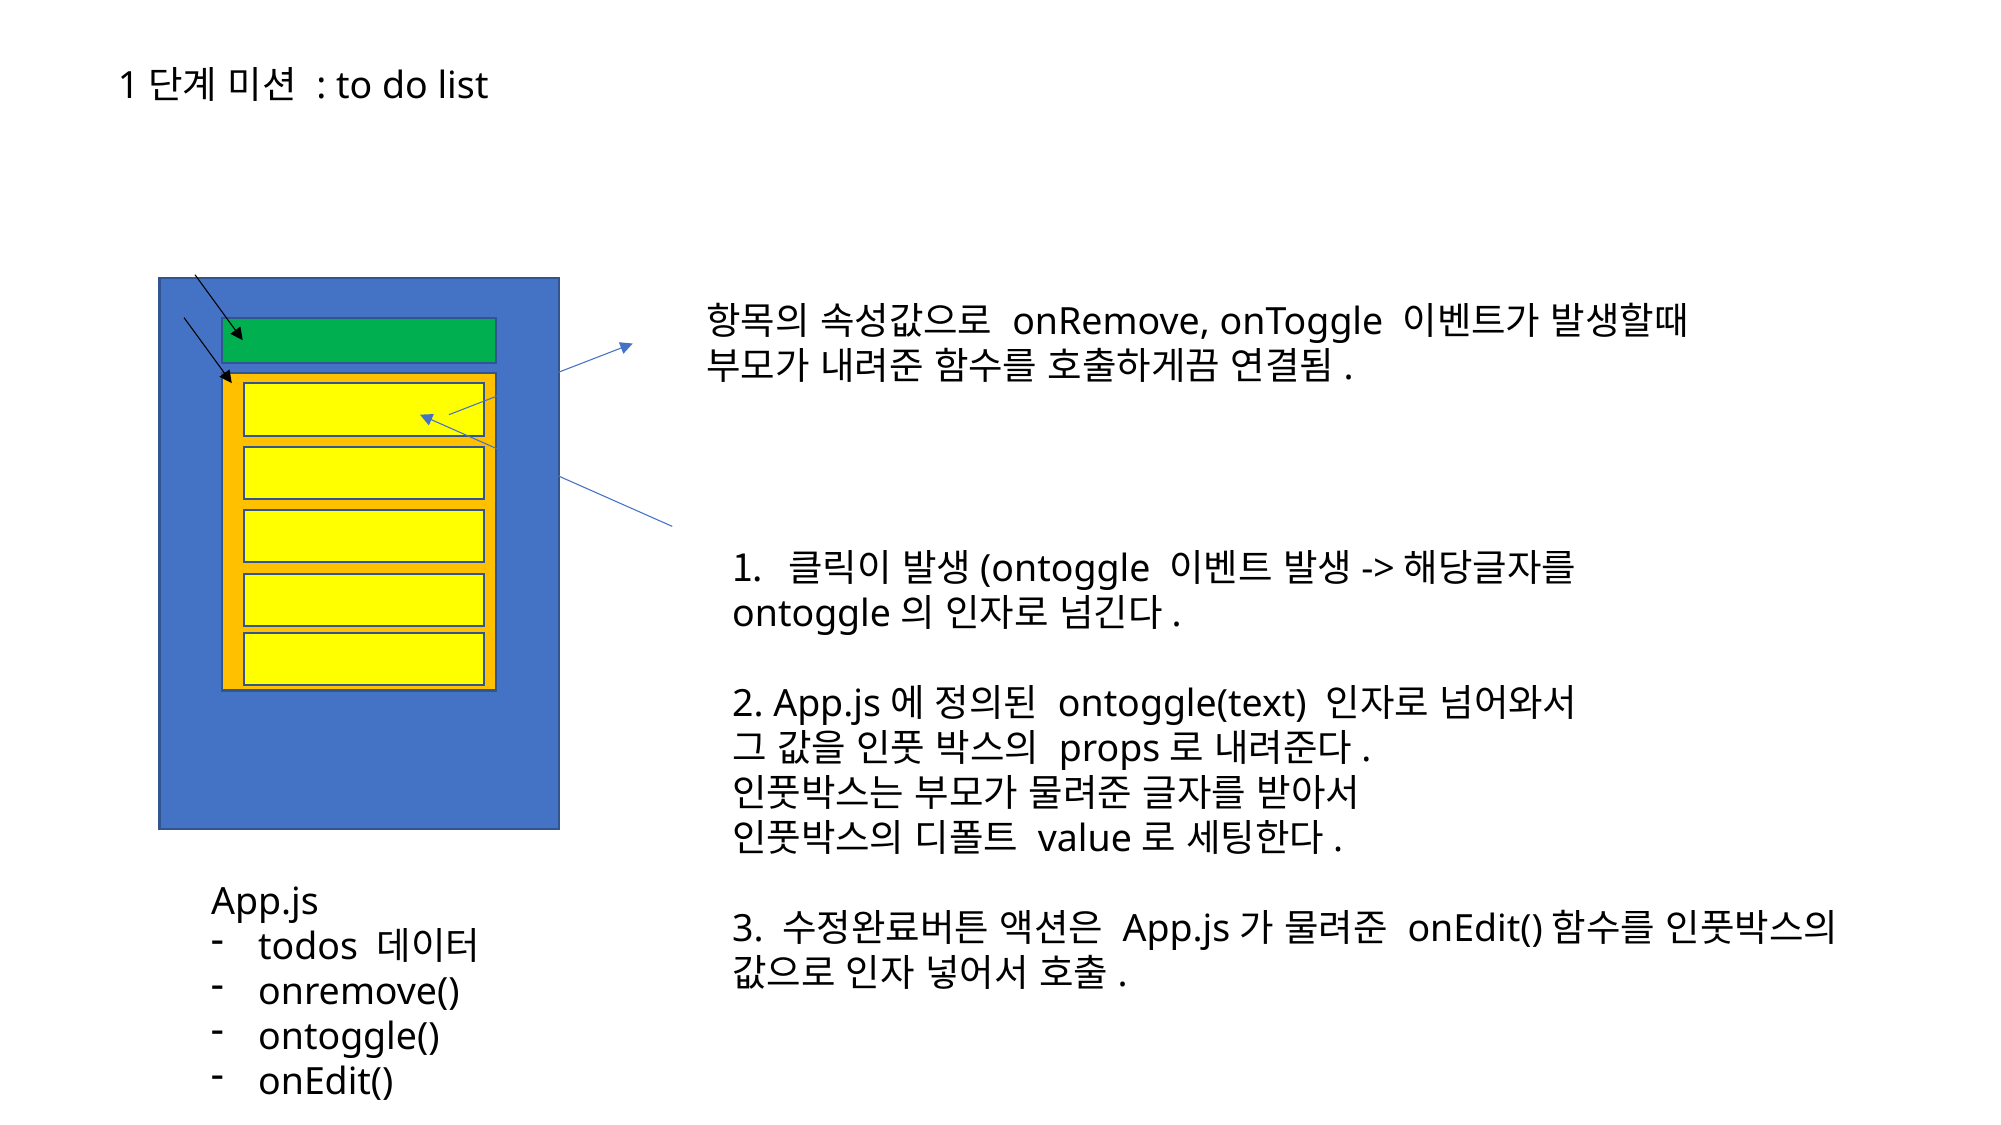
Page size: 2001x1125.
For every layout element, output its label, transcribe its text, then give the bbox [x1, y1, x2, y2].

text_box [221, 372, 497, 692]
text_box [448, 343, 633, 414]
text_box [194, 274, 243, 341]
text_box [243, 509, 485, 563]
text_box [243, 446, 419, 500]
text_box [243, 382, 448, 437]
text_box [419, 414, 673, 527]
text_box 클릭이 발생(ontoggle 이벤트 발생->해당글자를 ontoggle의 인자로 넘긴다. 2. App.js에 정의된 ontoggle(text) 인자로 넘어와서 그 값을 인풋 박스의 props로 내려준다. 인풋박스는 부모가 물려준 글자를 받아서 인풋박스의 디폴트 value로 세팅한다. 3. 수정완료버튼 액션은 App.js가 물려준 onEdit()함수를 인풋박스의 값으로 인자 넣어서 호출. [717, 536, 1854, 1001]
text_box App.js todos 데이터 onremove() ontoggle() onEdit() [196, 869, 496, 1110]
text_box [183, 317, 232, 384]
text_box 1단계 미션 : to do list [103, 53, 514, 113]
text_box [243, 573, 485, 627]
text_box 항목의 속성값으로 onRemove, onToggle 이벤트가 발생할때 부모가 내려준 함수를 호출하게끔 연결됨. [691, 289, 1704, 440]
text_box [158, 277, 560, 830]
text_box [243, 632, 485, 686]
text_box [232, 317, 497, 364]
